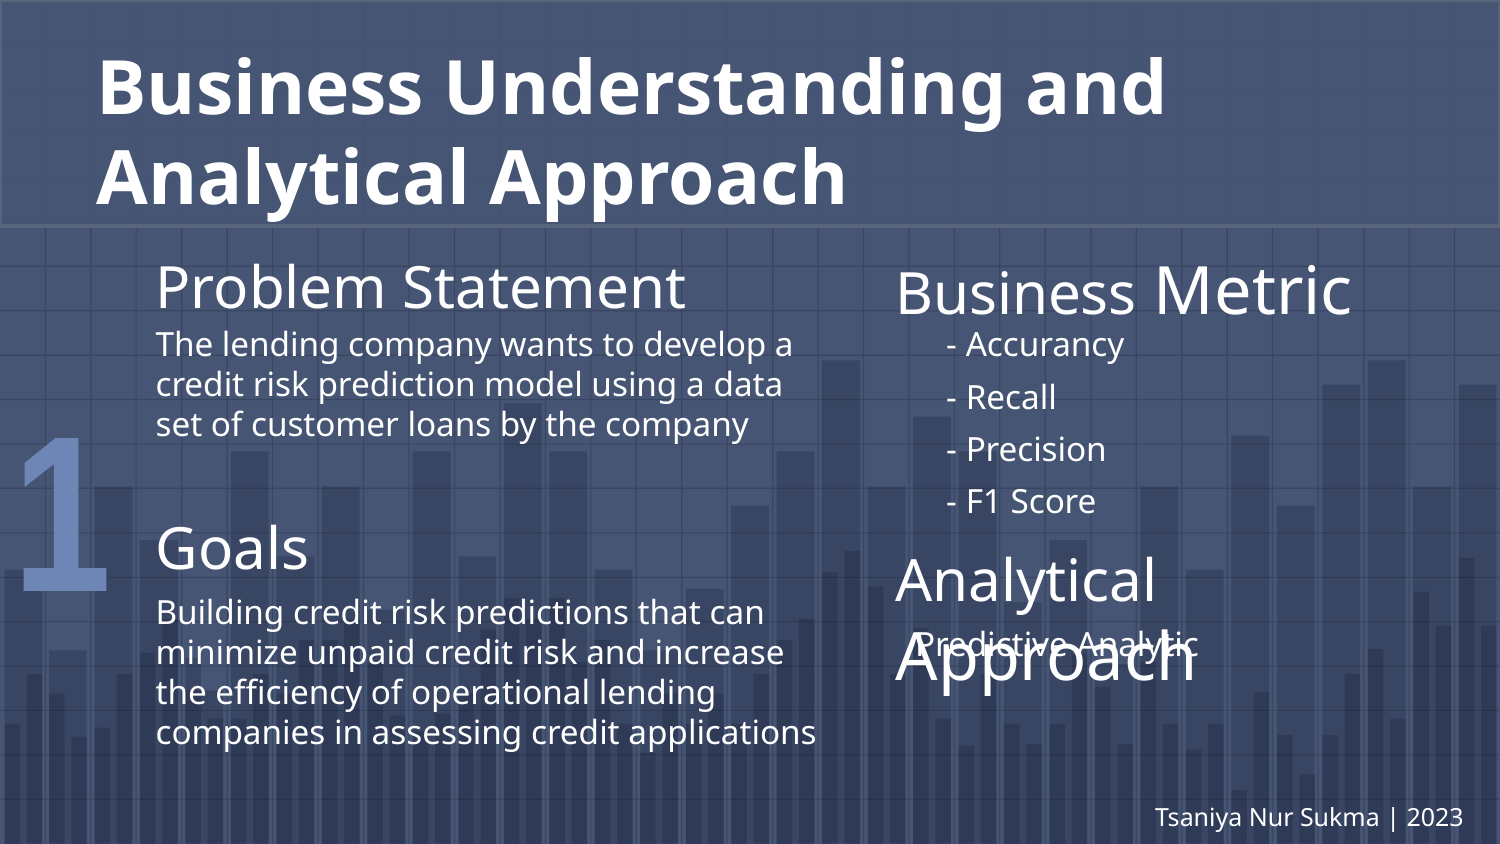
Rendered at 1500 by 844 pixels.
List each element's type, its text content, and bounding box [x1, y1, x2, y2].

text_box Predictive Analytic [900, 607, 1500, 699]
text_box Business Metric [880, 232, 1473, 353]
text_box The lending company wants to develop a credit risk prediction model using a data set of customer loans by the company [140, 308, 822, 515]
text_box Problem Statement [140, 234, 802, 354]
text_box Building credit risk predictions that can minimize unpaid credit risk and increase the efficiency of operational lending companies in assessing credit applications [140, 576, 838, 783]
text_box - Accurancy - Recall - Precision - F1 Score [931, 308, 1500, 491]
text_box Analytical Approach [880, 519, 1493, 640]
text_box Business Understanding and Analytical Approach [81, 24, 1372, 215]
text_box Tsaniya Nur Sukma | 2023 [1140, 794, 1500, 839]
text_box Goals [140, 496, 502, 576]
text_box [0, 0, 1500, 228]
